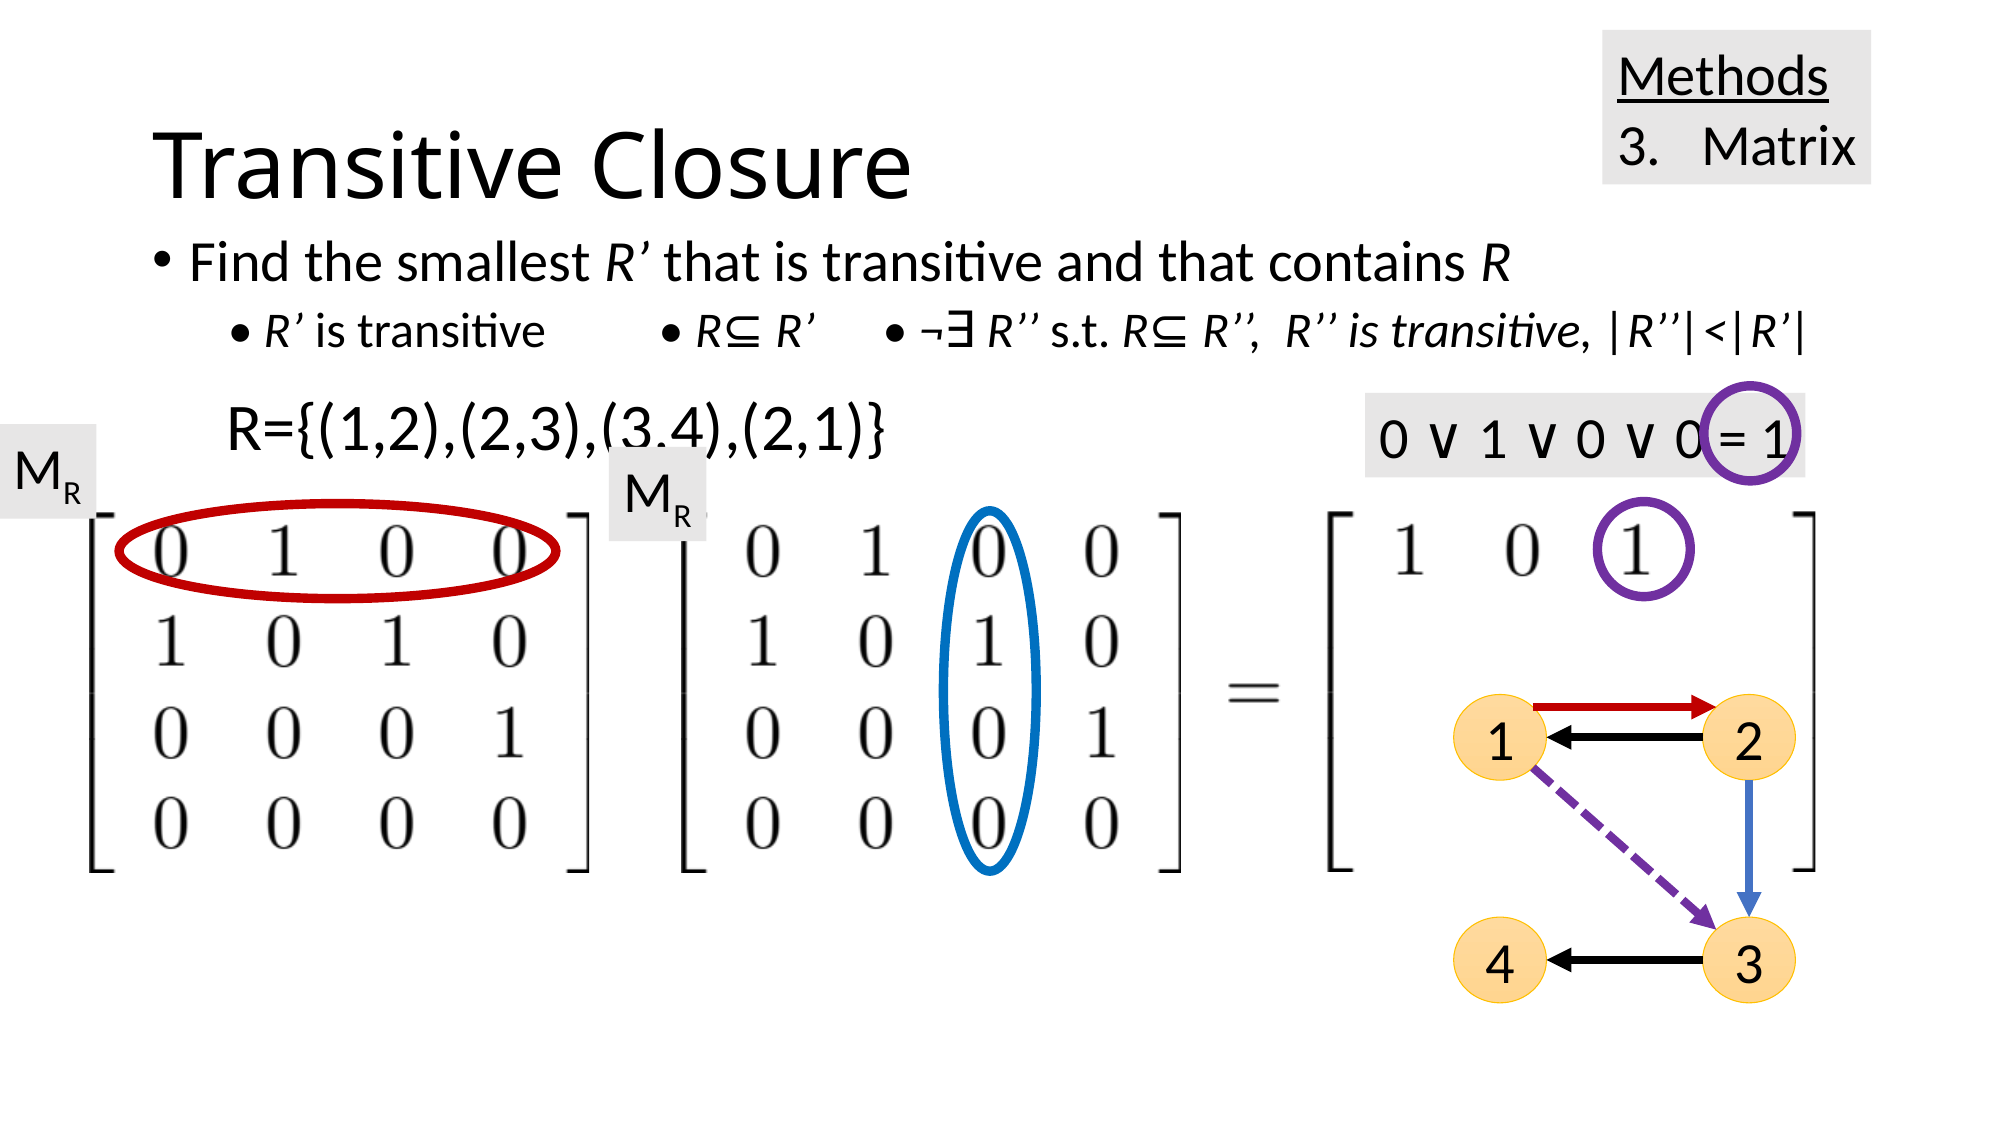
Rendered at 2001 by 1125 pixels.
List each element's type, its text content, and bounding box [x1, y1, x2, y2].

title Transitive Closure [137, 59, 1863, 278]
text_box MR [608, 446, 707, 542]
text_box R={(1,2),(2,3),(3,4),(2,1)} [211, 376, 1863, 471]
picture [680, 511, 1182, 873]
text_box [1702, 384, 1798, 482]
text_box 0 ∨ 1 ∨ 0 ∨ 0 = 1 [1365, 392, 1729, 478]
text_box [213, 502, 462, 511]
picture [89, 511, 590, 873]
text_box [1532, 767, 1717, 930]
text_box Methods 3. Matrix [1602, 29, 1872, 185]
text_box 4 [1453, 916, 1547, 1004]
text_box [1615, 500, 1672, 510]
text_box 0 ∨ 1 ∨ 0 ∨ 0 = 1 [1772, 392, 1806, 478]
list Find the smallest R’ that is transitive and that contains R • R’ is transitive • R⊆ R’ • ¬∃ R’’ s.t. R⊆ R’’, R’’ is transitive, |R’’|<|R’| [137, 278, 1863, 938]
text_box MR [0, 424, 97, 519]
text_box 3 [1702, 916, 1796, 1004]
picture [1227, 510, 1816, 872]
